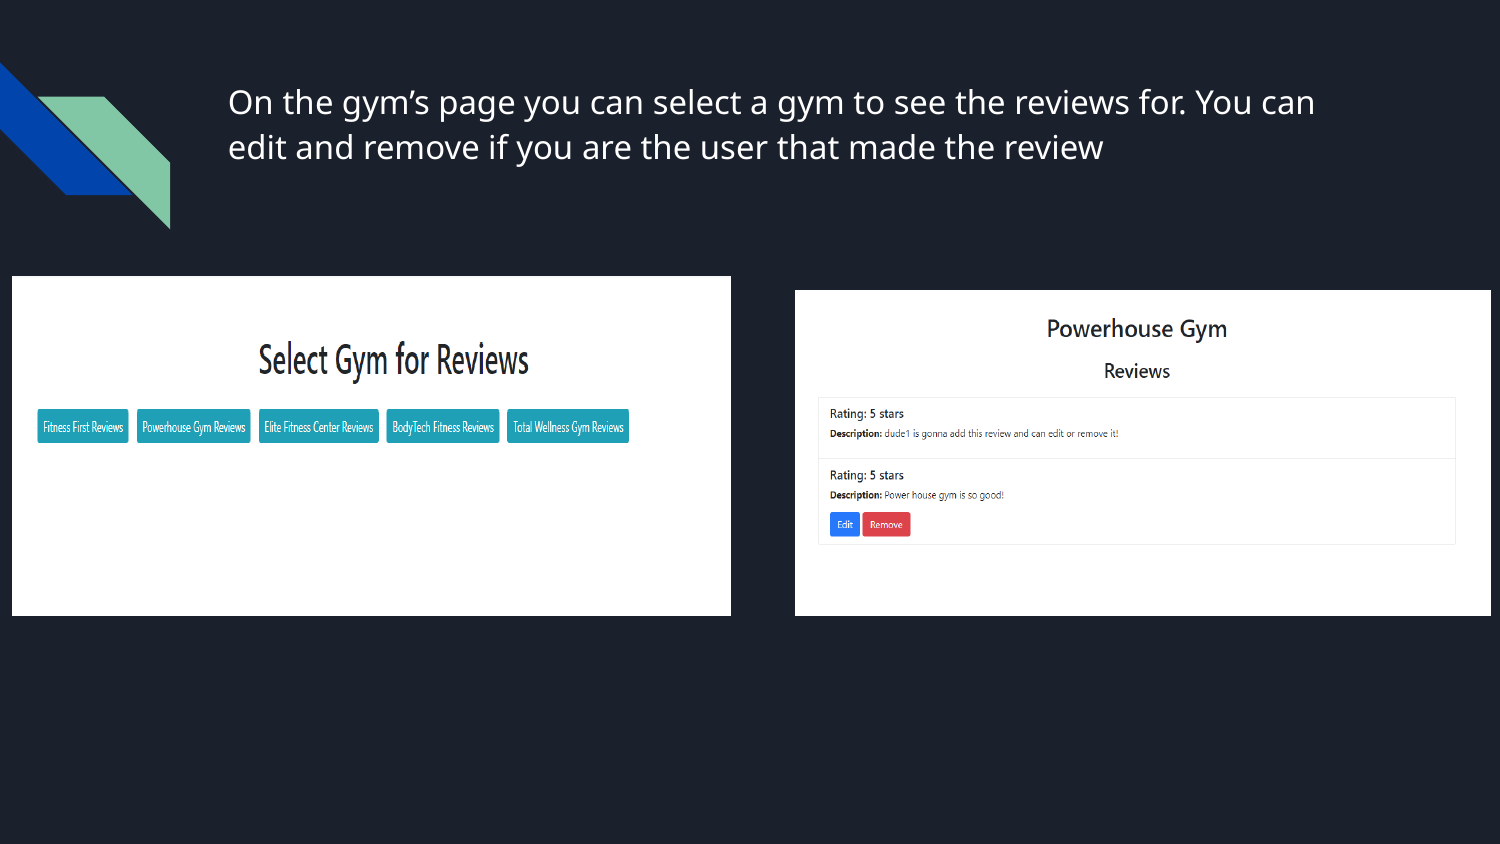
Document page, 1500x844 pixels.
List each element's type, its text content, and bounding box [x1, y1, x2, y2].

picture [12, 276, 732, 616]
title On the gym’s page you can select a gym to see the reviews for. You can edit and remove if you are the user that made the review [212, 64, 1368, 215]
picture [795, 290, 1491, 616]
